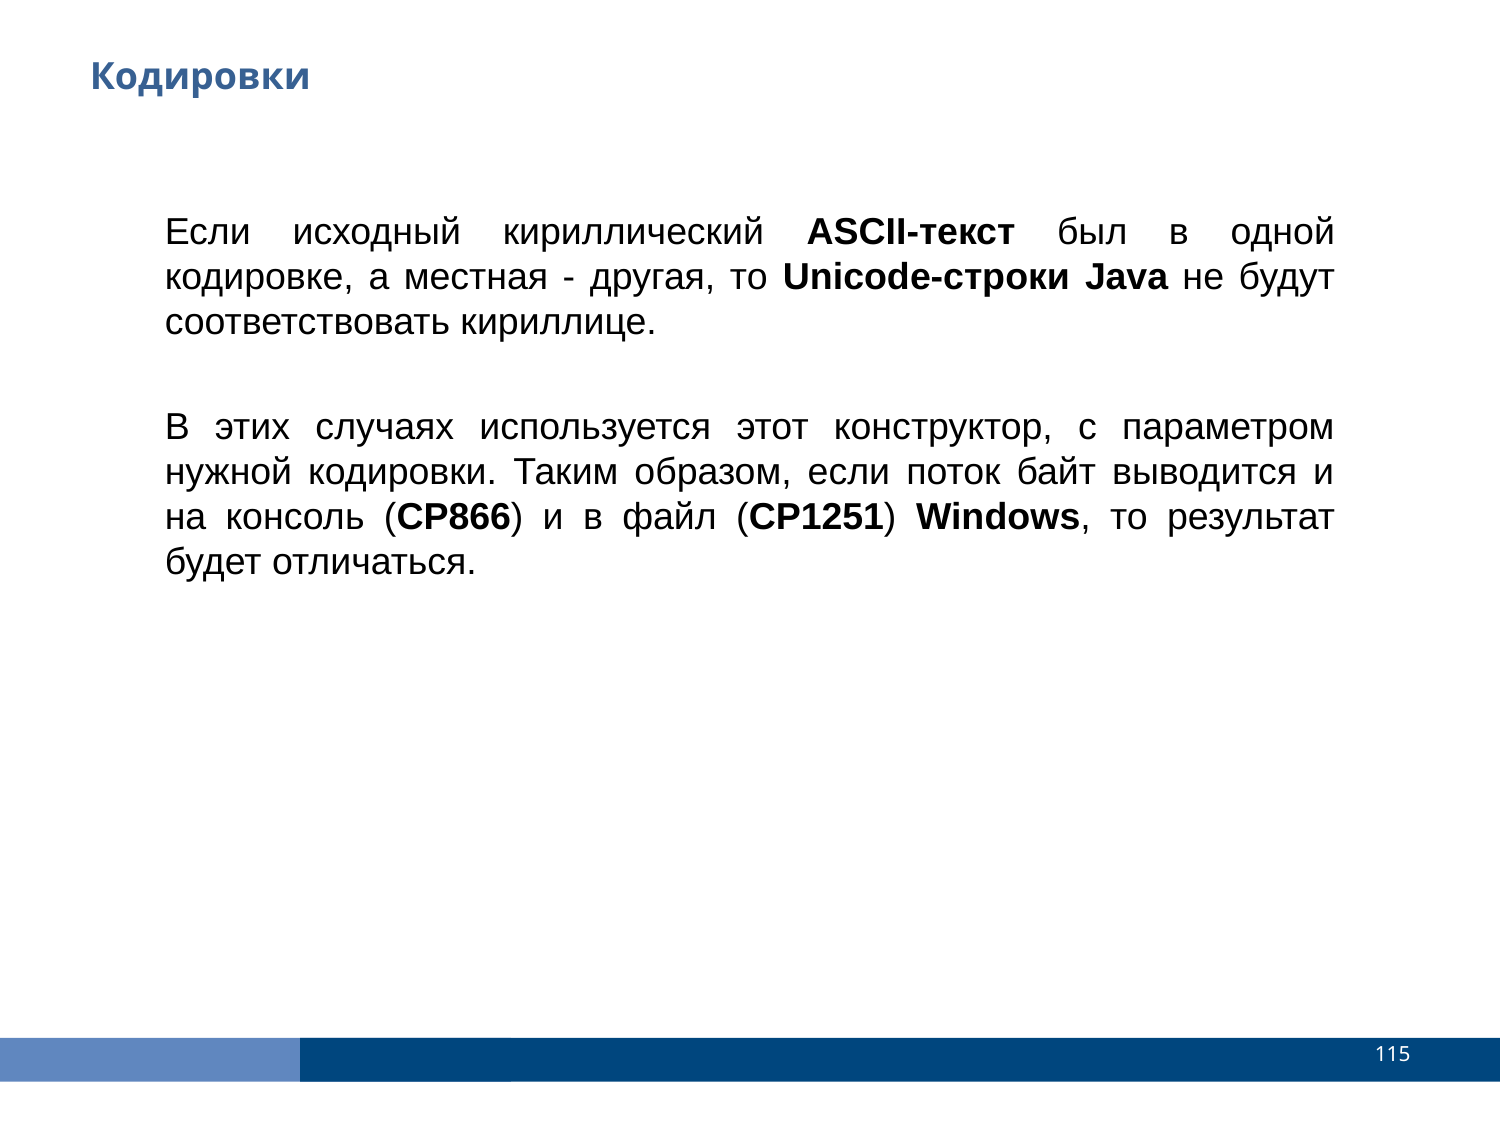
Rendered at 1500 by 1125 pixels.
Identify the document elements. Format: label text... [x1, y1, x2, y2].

text_box <number> [1262, 1025, 1425, 1085]
text_box Кодировки [75, 45, 1425, 163]
text_box Если исходный кириллический ASCII-текст был в одной кодировке, а местная - другая, то Unicode-строки Java не будут соответствовать кириллице. В этих случаях используется этот конструктор, с параметром нужной кодировки. Таким образом, если поток байт выводится и на консоль (CP866) и в файл (CP1251) Windows, то результат будет отличаться. [150, 199, 1350, 988]
